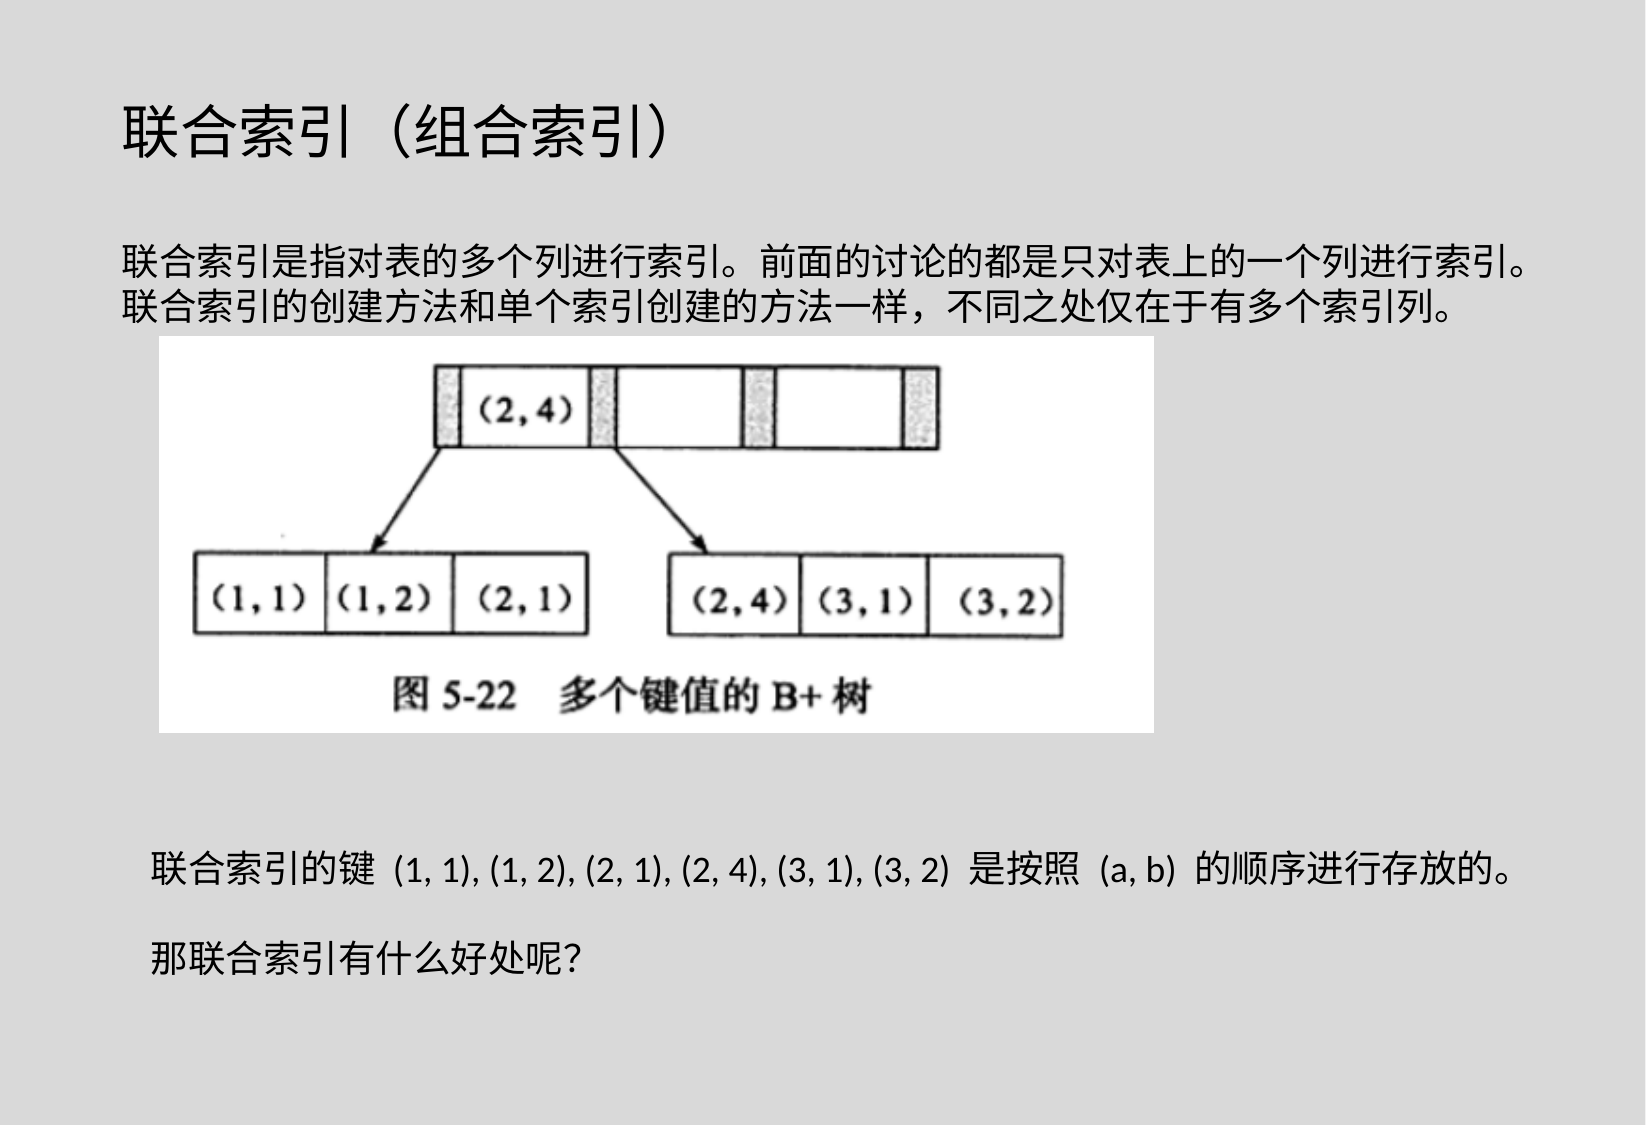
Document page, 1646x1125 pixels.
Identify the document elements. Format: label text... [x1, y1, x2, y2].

text_box 联合索引（组合索引） [107, 87, 1275, 173]
text_box 联合索引的键 (1, 1), (1, 2), (2, 1), (2, 4), (3, 1), (3, 2) 是按照 (a, b) 的顺序进行存放的。 那联合索引有什么好处呢？ [135, 837, 1646, 988]
text_box 联合索引是指对表的多个列进行索引。前面的讨论的都是只对表上的一个列进行索引。 联合索引的创建方法和单个索引创建的方法一样，不同之处仅在于有多个索引列。 [107, 230, 1598, 336]
picture [158, 336, 1154, 734]
